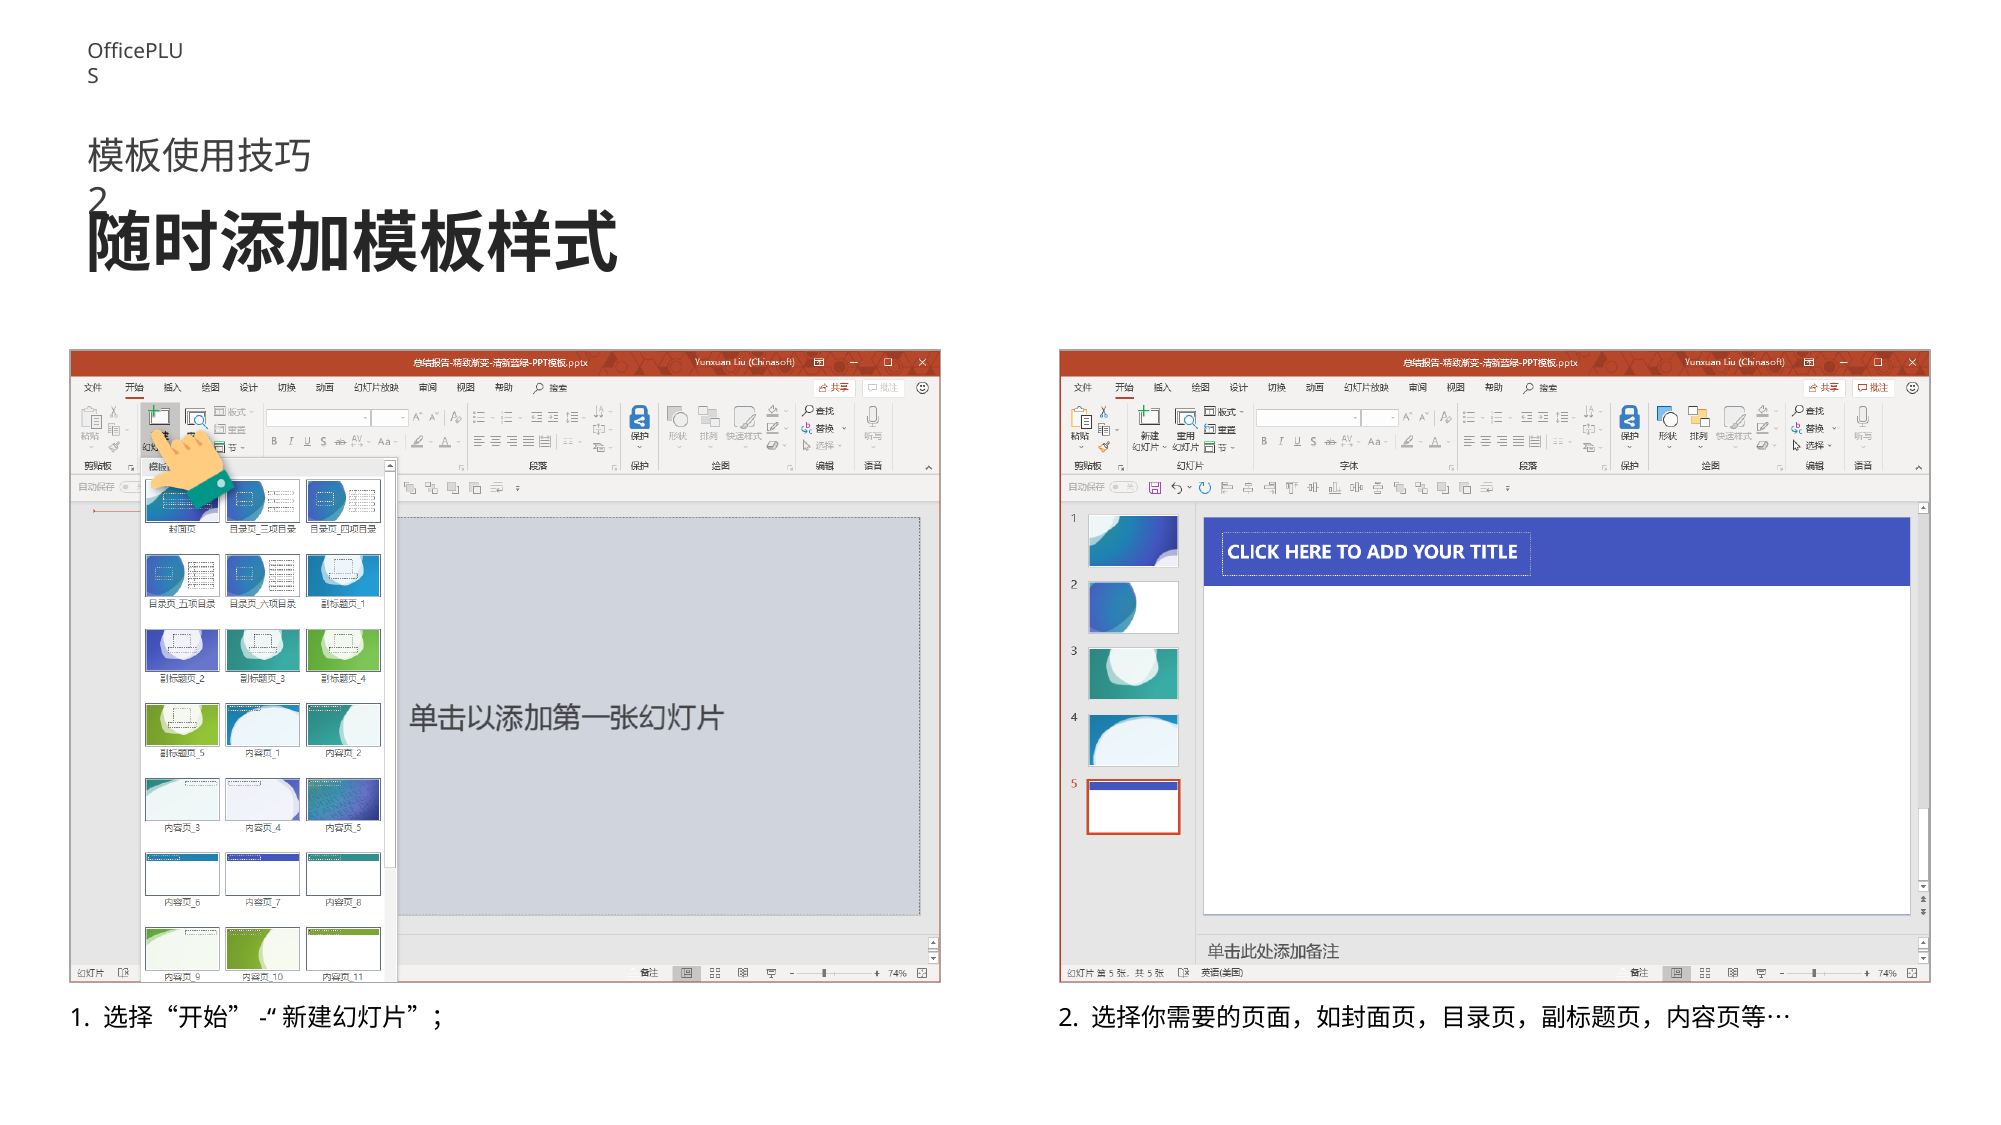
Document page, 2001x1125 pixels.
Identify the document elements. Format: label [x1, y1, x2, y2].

picture [1060, 351, 1929, 982]
picture [71, 351, 940, 982]
